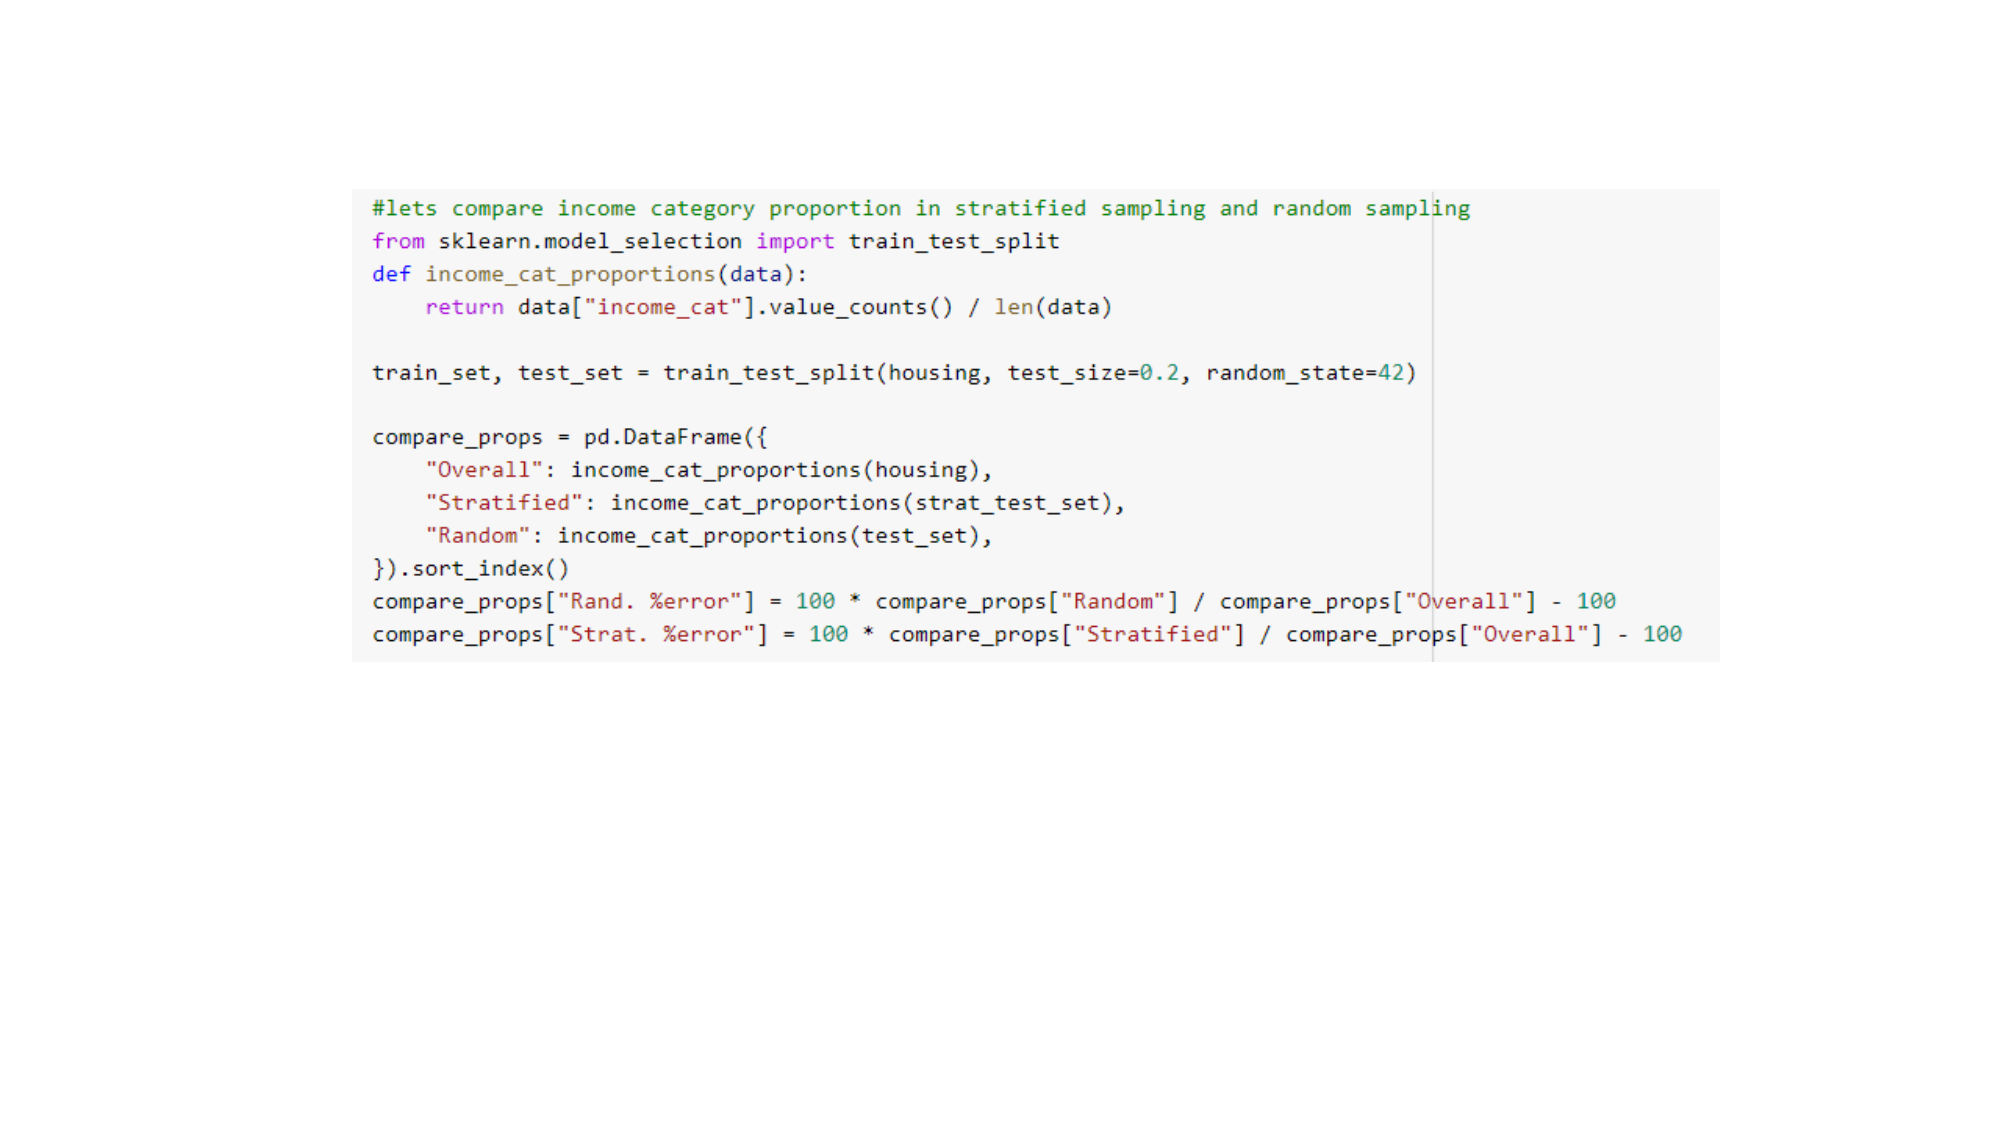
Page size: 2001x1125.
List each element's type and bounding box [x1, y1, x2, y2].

picture [351, 189, 1720, 662]
